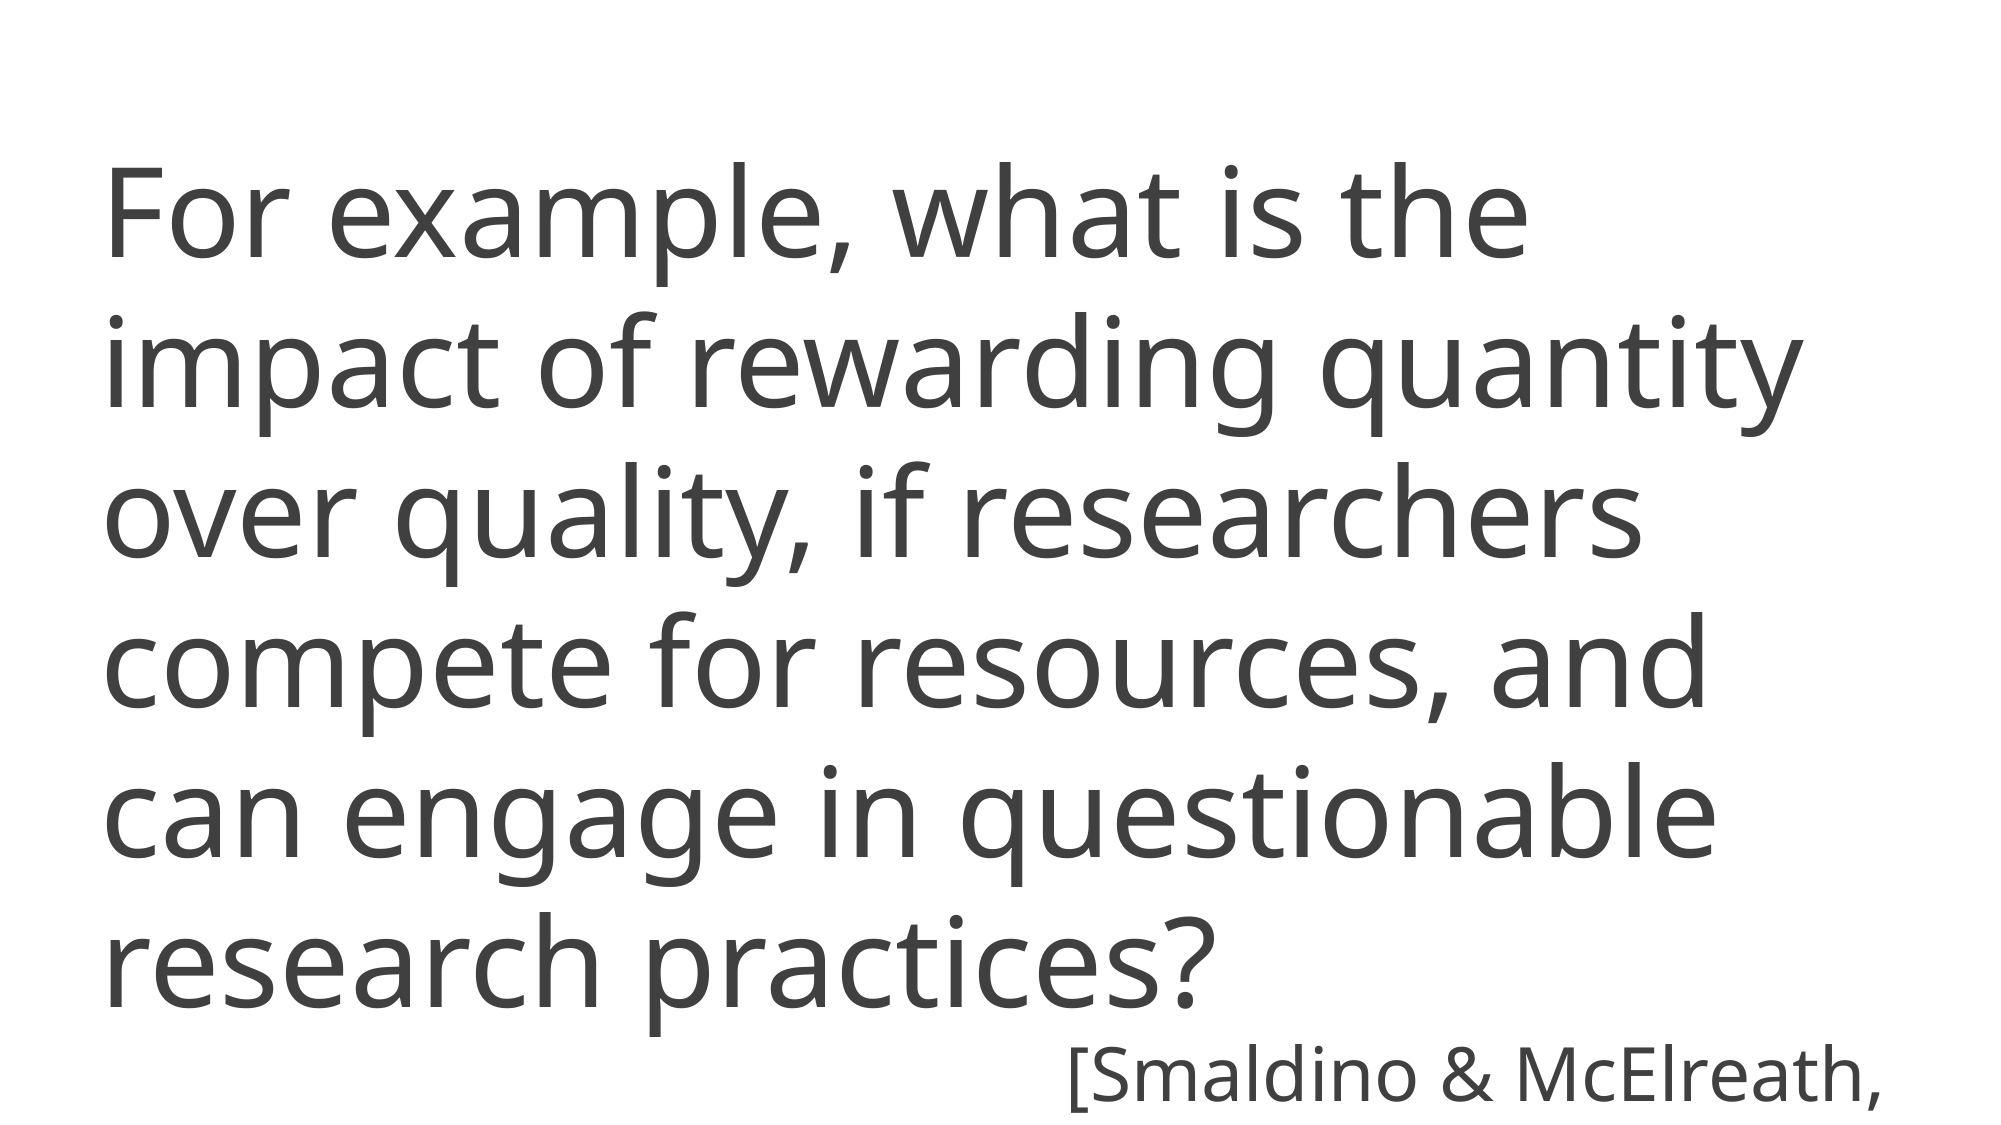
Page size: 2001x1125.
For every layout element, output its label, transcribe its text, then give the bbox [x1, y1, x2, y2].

text_box [Smaldino & McElreath, 2016] [951, 1018, 2000, 1125]
text_box For example, what is the impact of rewarding quantity over quality, if researchers compete for resources, and can engage in questionable research practices? [85, 125, 1947, 1049]
